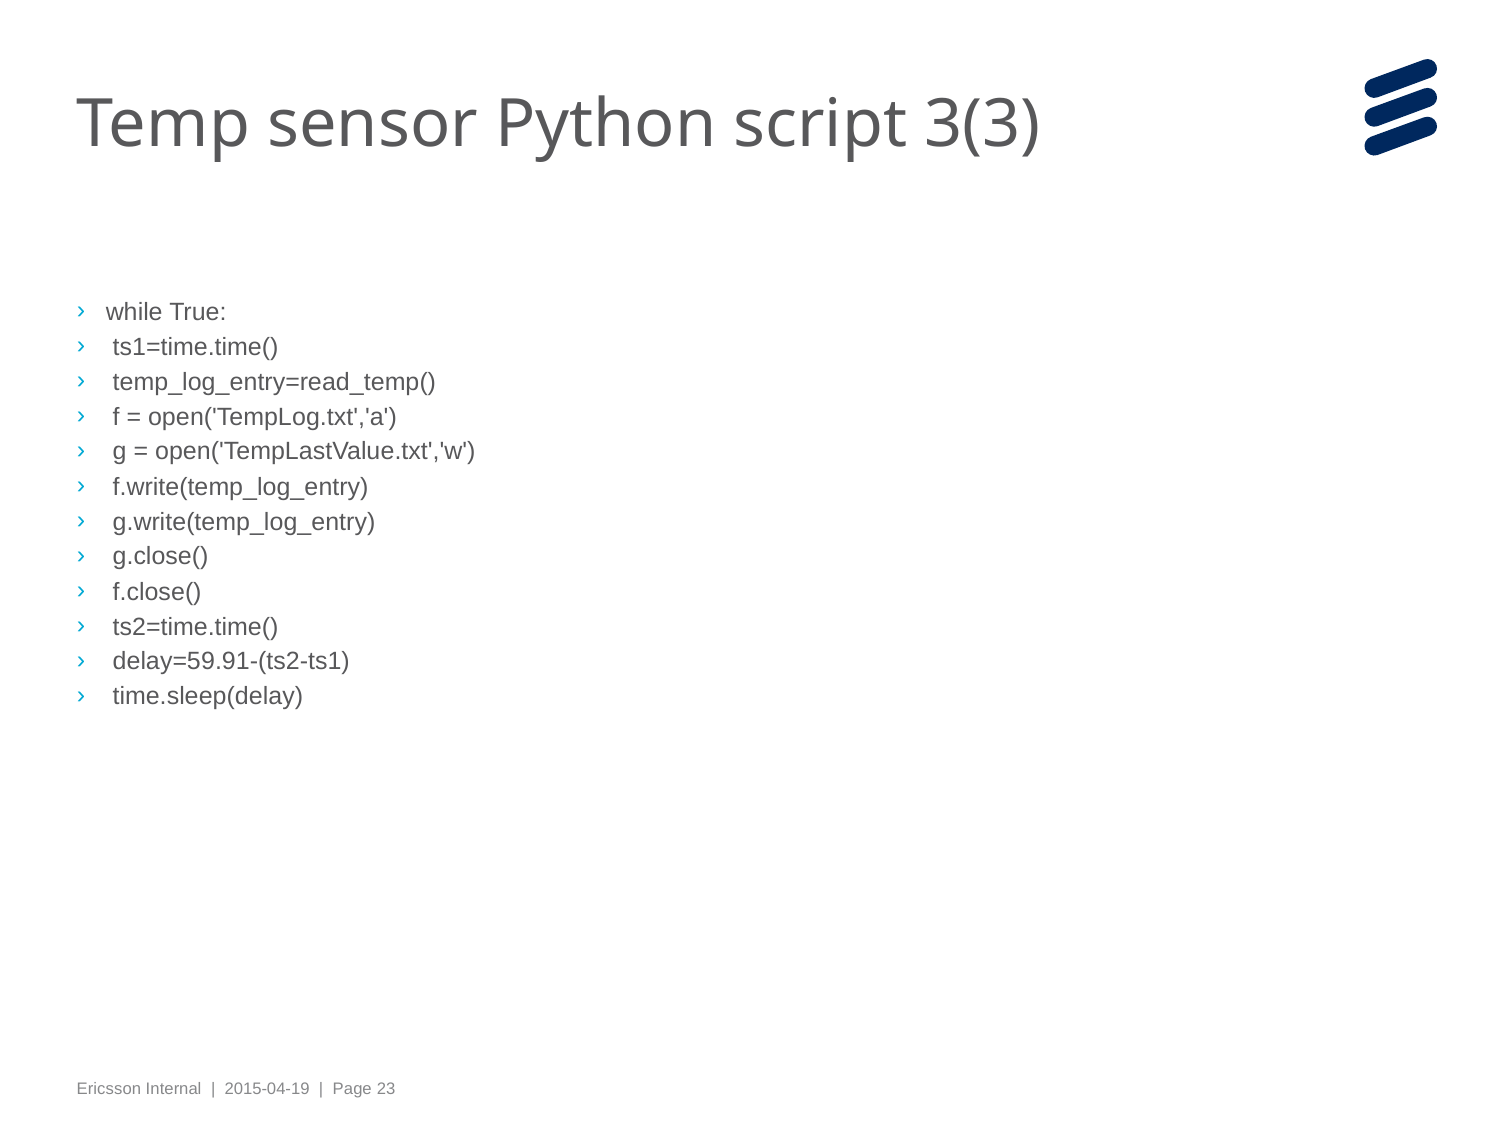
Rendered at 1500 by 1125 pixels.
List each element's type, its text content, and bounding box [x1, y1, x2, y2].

list while True: ts1=time.time() temp_log_entry=read_temp() f = open('TempLog.txt','a') g = open('TempLastValue.txt','w') f.write(temp_log_entry) g.write(temp_log_entry) g.close() f.close() ts2=time.time() delay=59.91-(ts2-ts1) time.sleep(delay) [64, 295, 1436, 928]
title Temp sensor Python script 3(3) [64, 39, 1295, 218]
